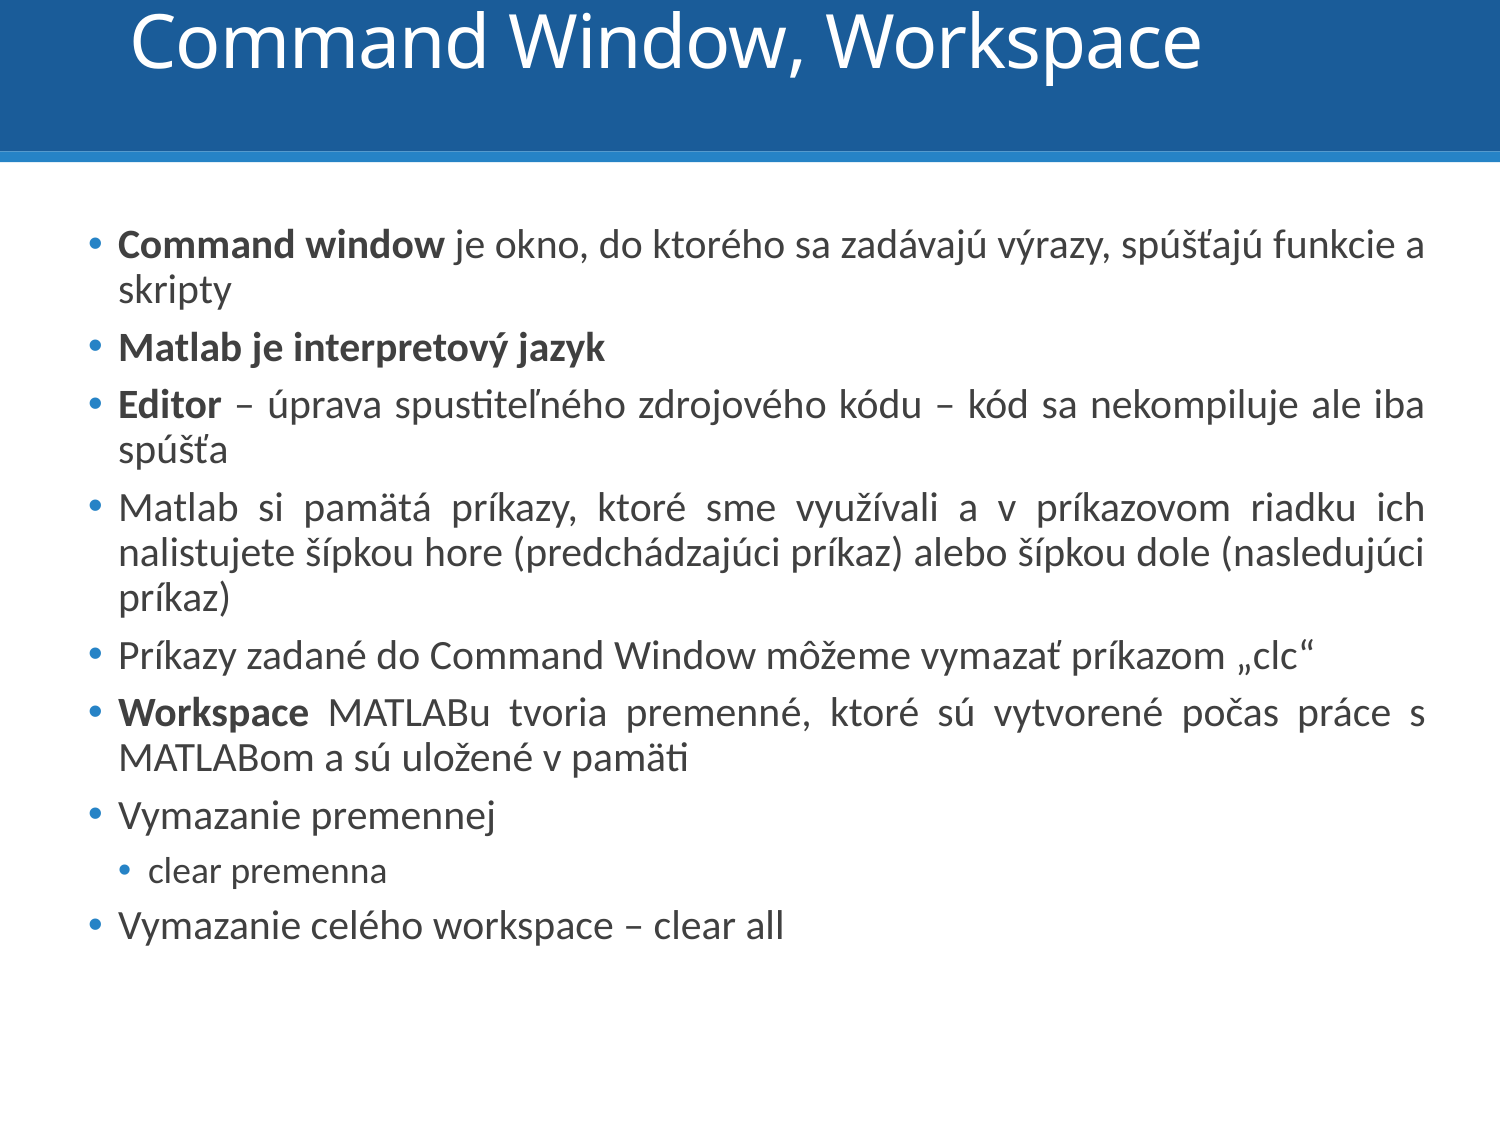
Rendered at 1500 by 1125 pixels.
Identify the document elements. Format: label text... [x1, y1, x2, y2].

title Command Window, Workspace [0, 0, 1334, 146]
list Command window je okno, do ktorého sa zadávajú výrazy, spúšťajú funkcie a skripty Matlab je interpretový jazyk Editor – úprava spustiteľného zdrojového kódu – kód sa nekompiluje ale iba spúšťa Matlab si pamätá príkazy, ktoré sme využívali a v príkazovom riadku ich nalistujete šípkou hore (predchádzajúci príkaz) alebo šípkou dole (nasledujúci príkaz) Príkazy zadané do Command Window môžeme vymazať príkazom „clc“ Workspace MATLABu tvoria premenné, ktoré sú vytvorené počas práce s MATLABom a sú uložené v pamäti Vymazanie premennej clear premenna Vymazanie celého workspace – clear all [55, 215, 1426, 1068]
